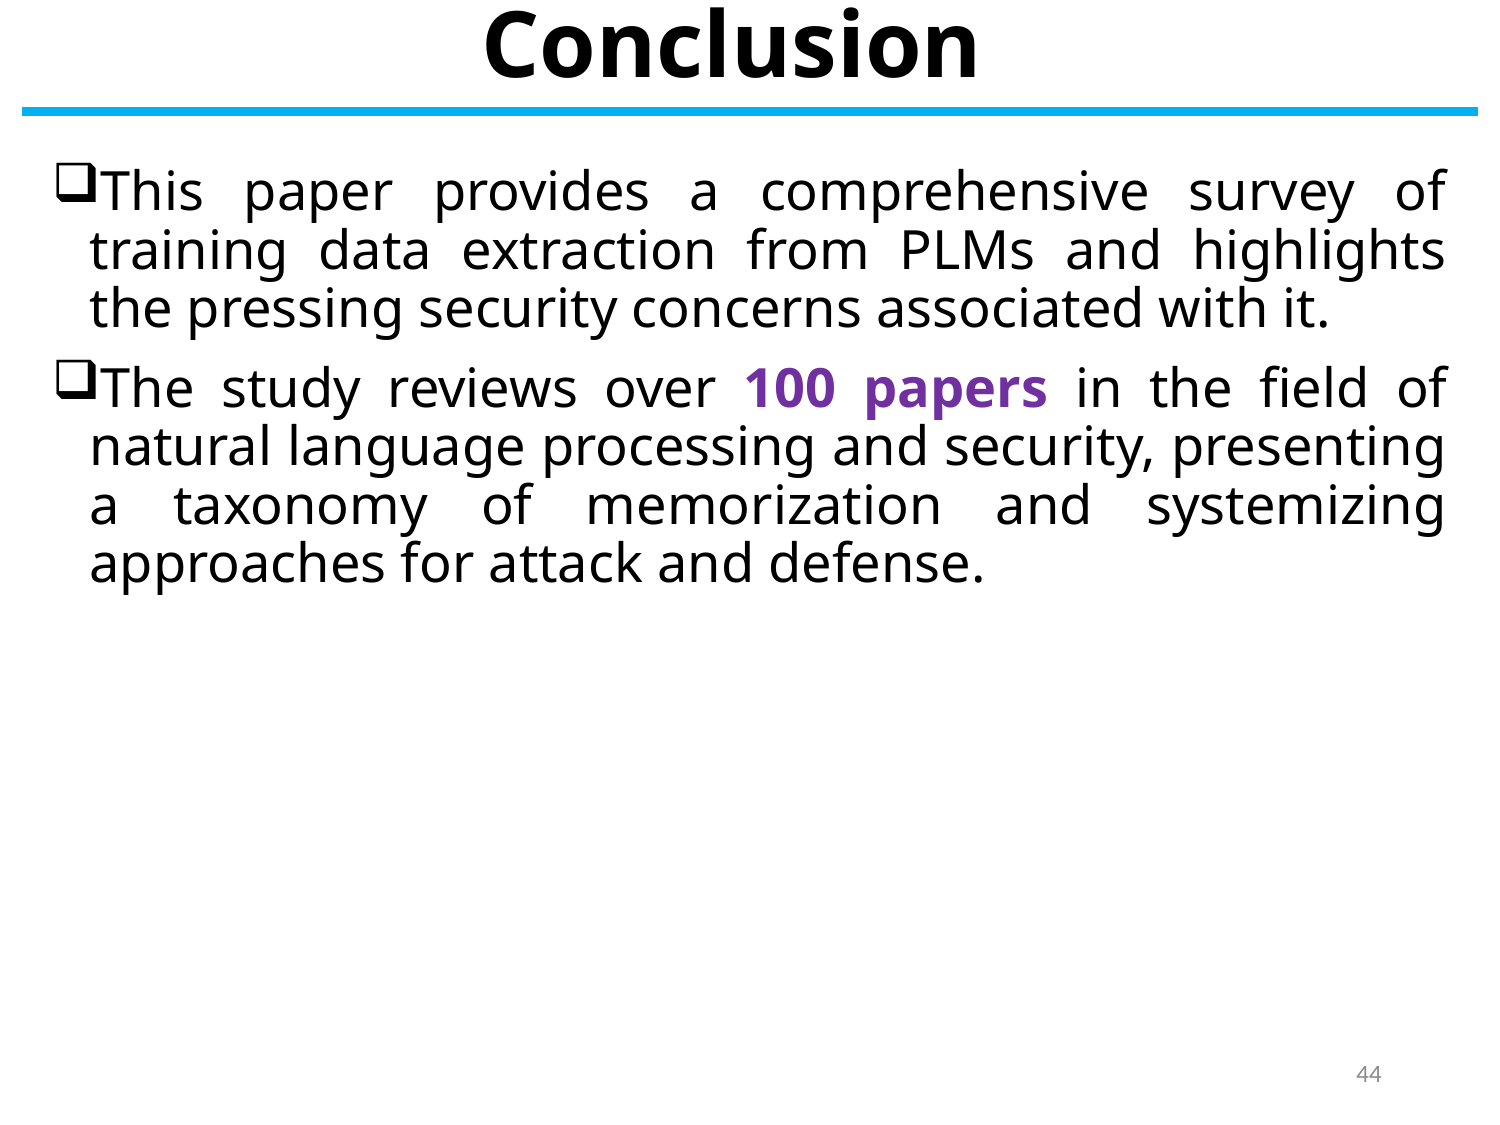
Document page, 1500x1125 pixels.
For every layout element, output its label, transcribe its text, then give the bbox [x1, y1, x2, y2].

slide_number 44 [1059, 1042, 1397, 1103]
text_box [22, 107, 1478, 116]
list This paper provides a comprehensive survey of training data extraction from PLMs and highlights the pressing security concerns associated with it. The study reviews over 100 papers in the field of natural language processing and security, presenting a taxonomy of memorization and systemizing approaches for attack and defense. [37, 156, 1463, 871]
title Conclusion [0, 0, 1500, 157]
